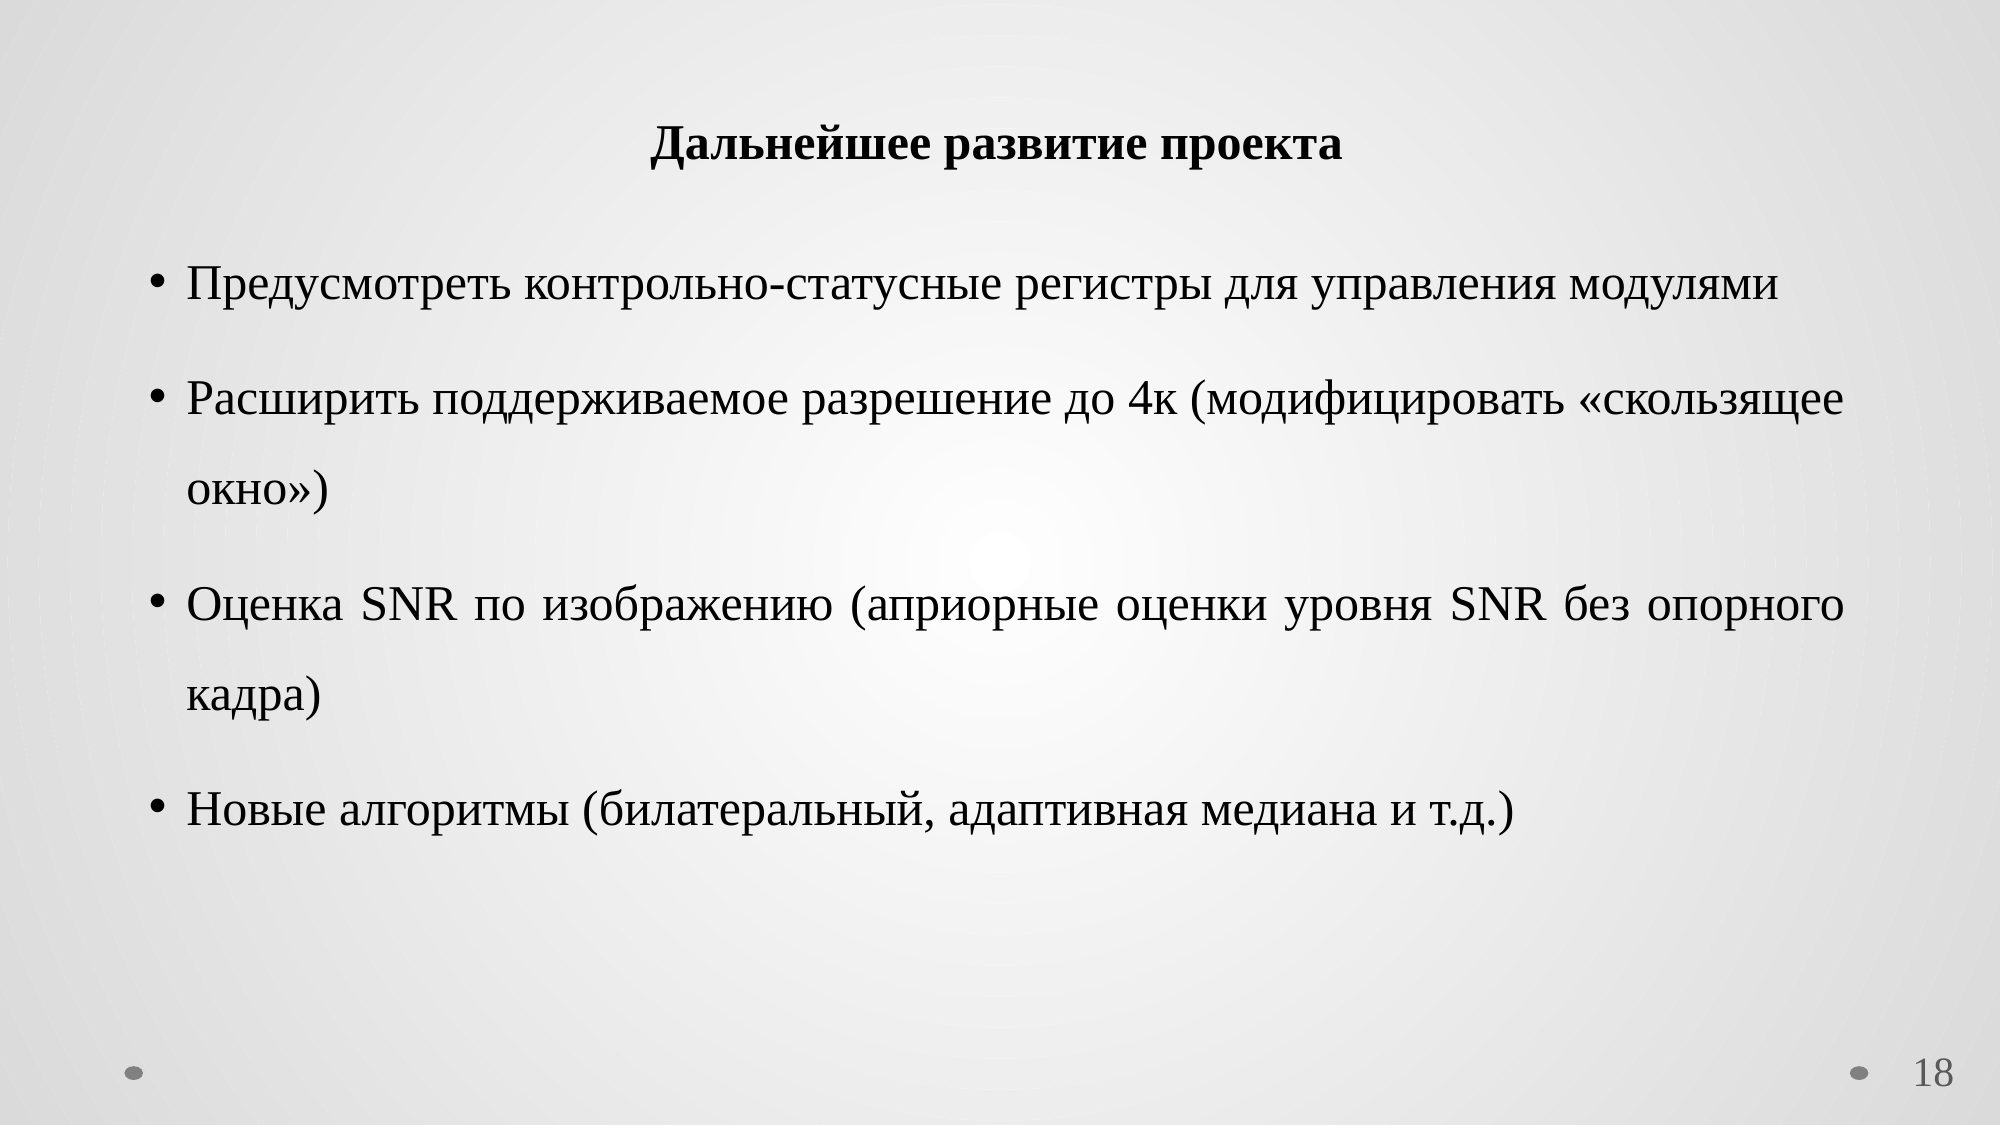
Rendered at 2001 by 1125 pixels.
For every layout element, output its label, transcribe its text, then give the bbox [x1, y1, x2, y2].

slide_number 18 [1907, 1040, 1964, 1101]
text_box Дальнейшее развитие проекта Предусмотреть контрольно-статусные регистры для управления модулями Расширить поддерживаемое разрешение до 4к (модифицировать «скользящее окно») Оценка SNR по изображению (априорные оценки уровня SNR без опорного кадра) Новые алгоритмы (билатеральный, адаптивная медиана и т.д.) [133, 108, 1860, 1071]
